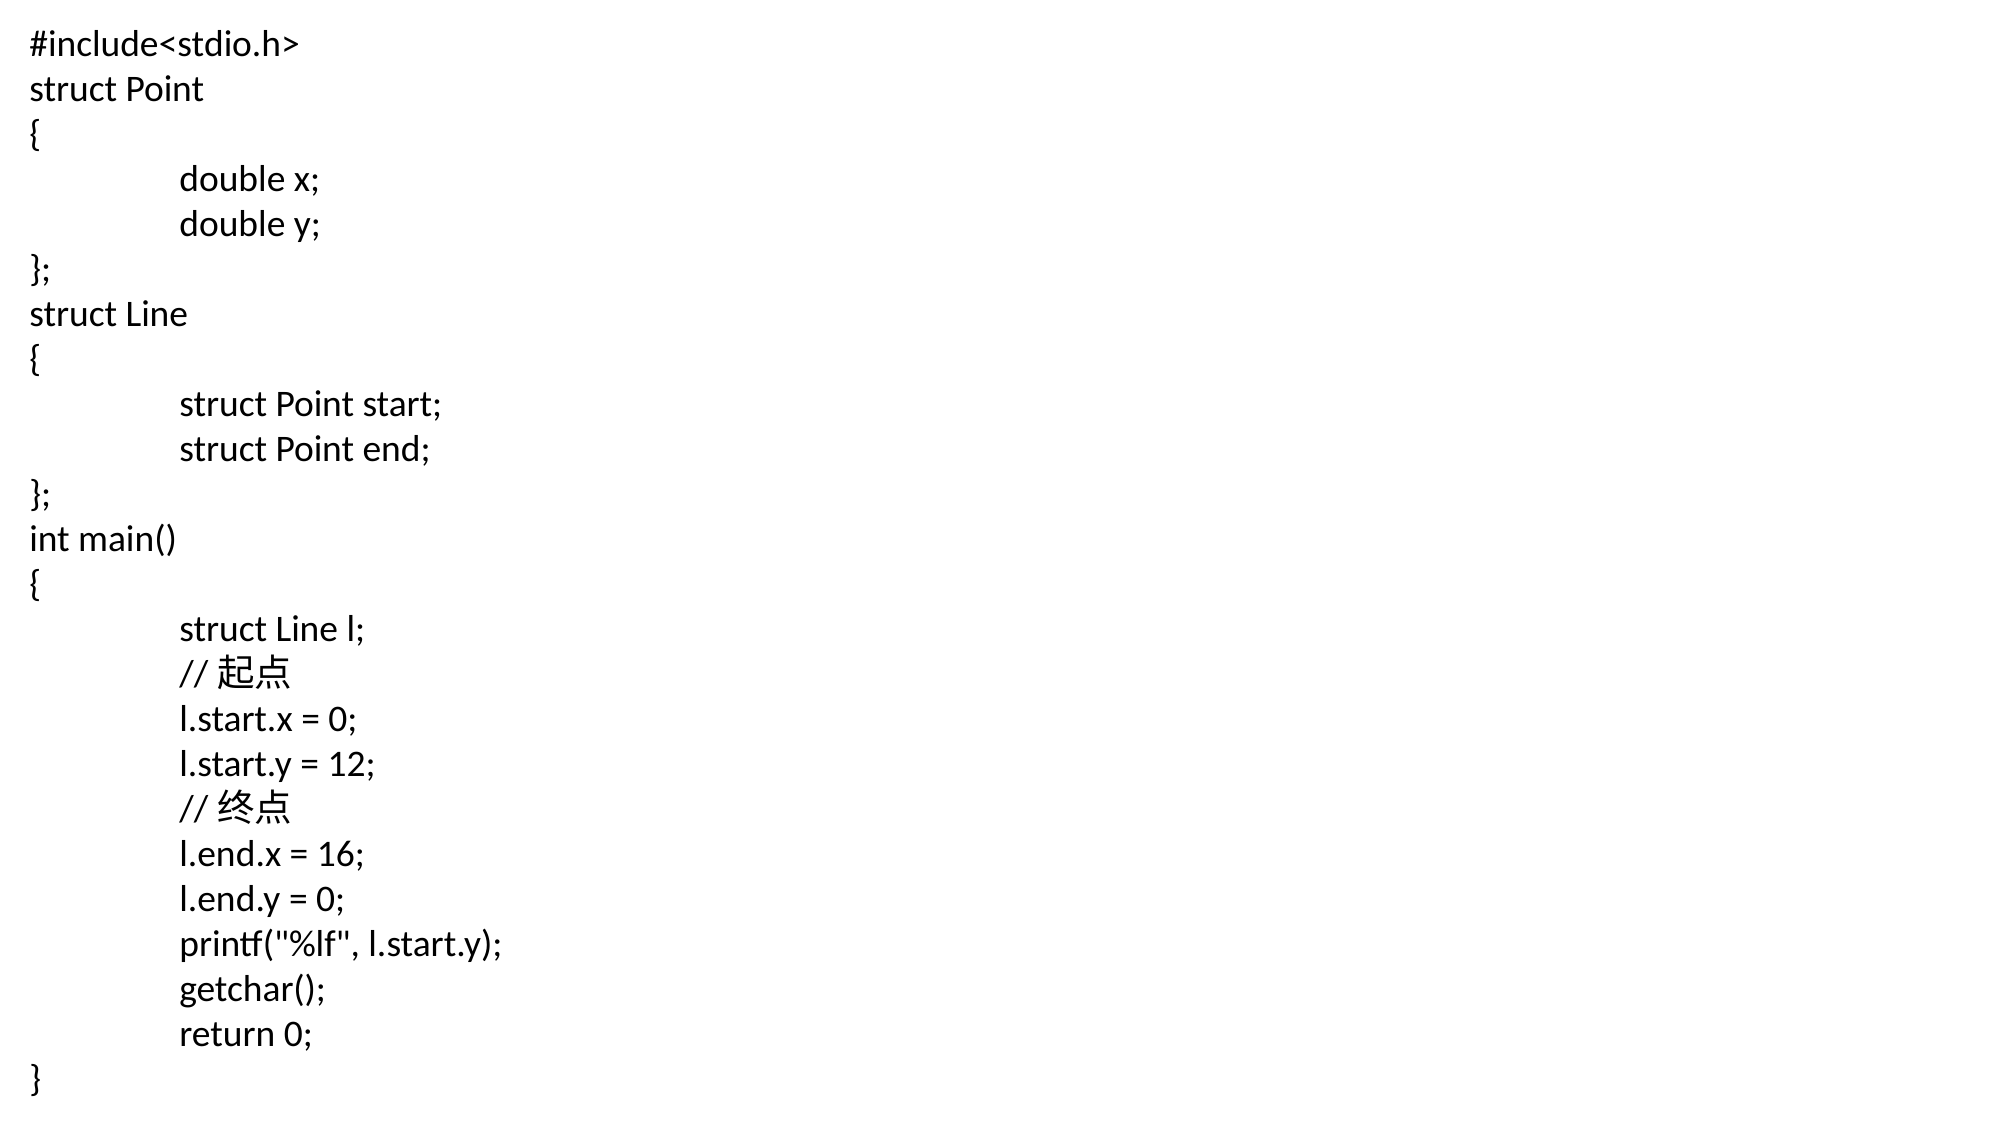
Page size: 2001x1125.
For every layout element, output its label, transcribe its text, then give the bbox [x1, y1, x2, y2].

text_box #include<stdio.h> struct Point { double x; double y; }; struct Line { struct Point start; struct Point end; }; int main() { struct Line l; //起点 l.start.x = 0; l.start.y = 12; //终点 l.end.x = 16; l.end.y = 0; printf("%lf", l.start.y); getchar(); return 0; } [14, 11, 597, 1107]
